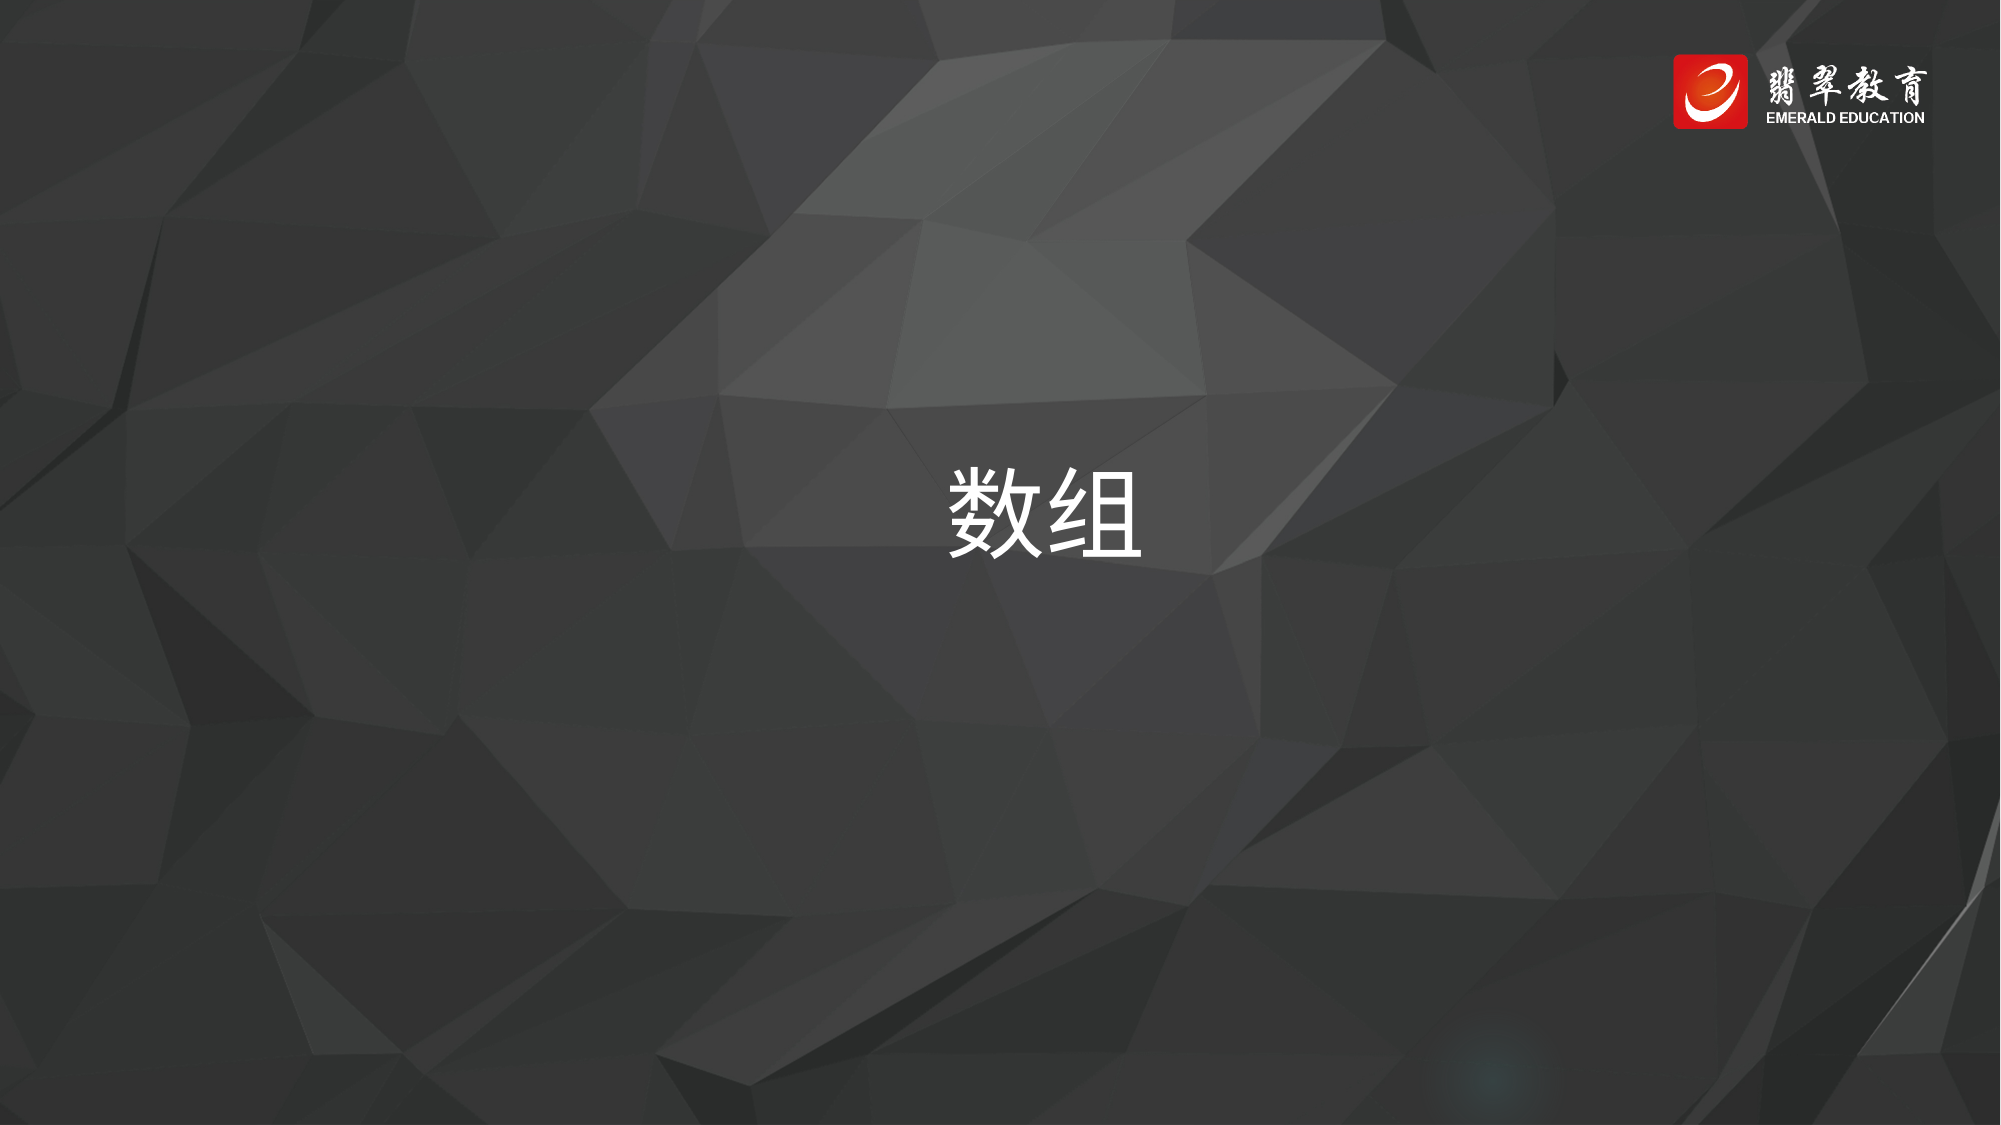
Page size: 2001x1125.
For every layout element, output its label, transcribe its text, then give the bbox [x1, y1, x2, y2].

title 数组 [108, 443, 1983, 573]
picture [0, 0, 2001, 1125]
